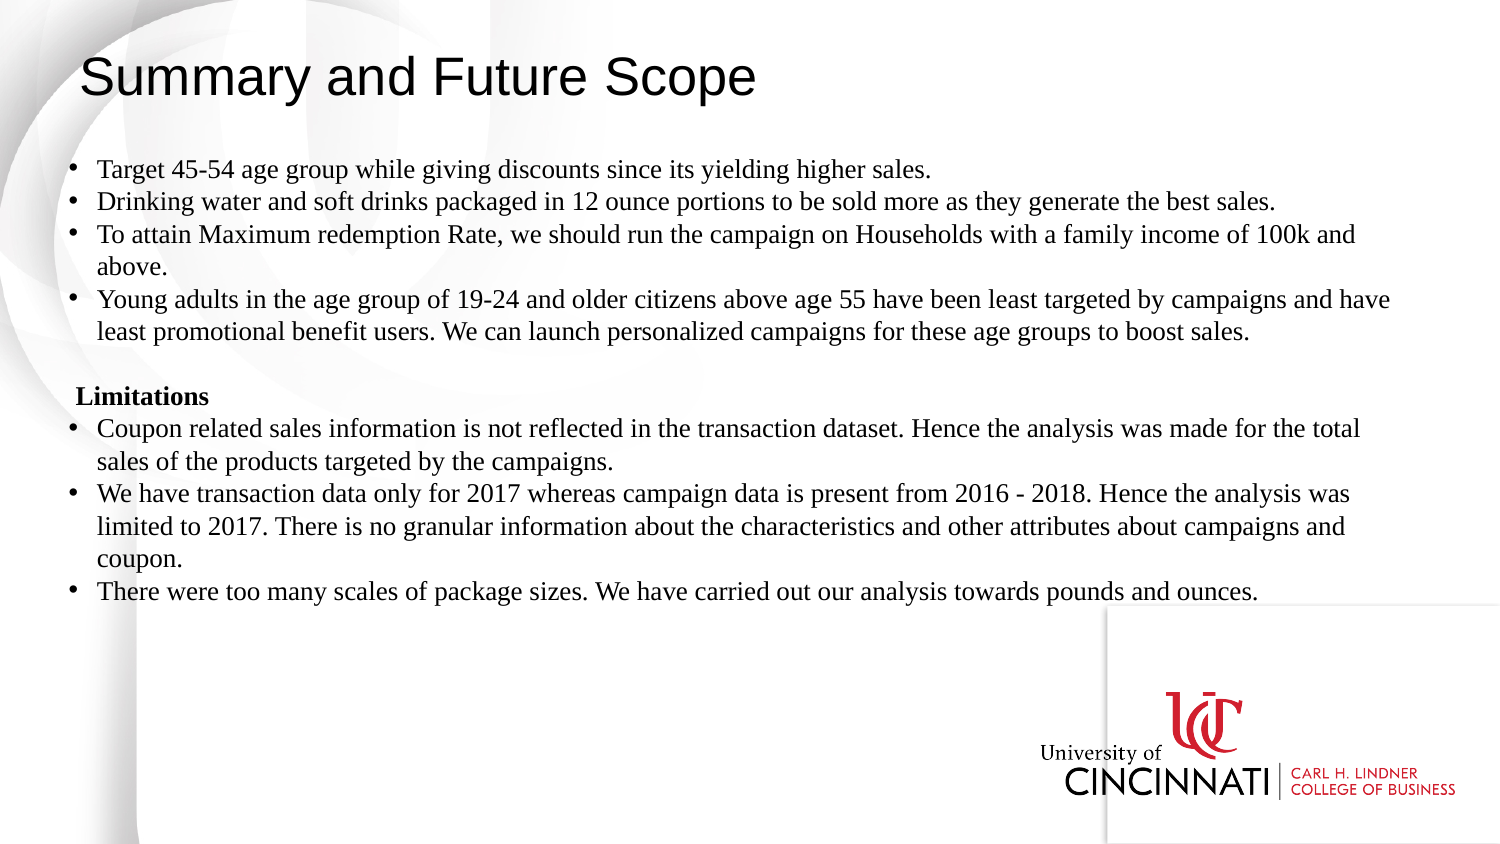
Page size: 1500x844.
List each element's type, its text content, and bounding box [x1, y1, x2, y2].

picture [0, 0, 1500, 844]
text_box Target 45-54 age group while giving discounts since its yielding higher sales. Drinking water and soft drinks packaged in 12 ounce portions to be sold more as they generate the best sales. To attain Maximum redemption Rate, we should run the campaign on Households with a family income of 100k and above. Young adults in the age group of 19-24 and older citizens above age 55 have been least targeted by campaigns and have least promotional benefit users. We can launch personalized campaigns for these age groups to boost sales. Limitations Coupon related sales information is not reflected in the transaction dataset. Hence the analysis was made for the total sales of the products targeted by the campaigns. We have transaction data only for 2017 whereas campaign data is present from 2016 - 2018. Hence the analysis was limited to 2017. There is no granular information about the characteristics and other attributes about campaigns and coupon. There were too many scales of package sizes. We have carried out our analysis towards pounds and ounces. [54, 143, 1425, 669]
title Summary and Future Scope [64, 19, 1415, 128]
